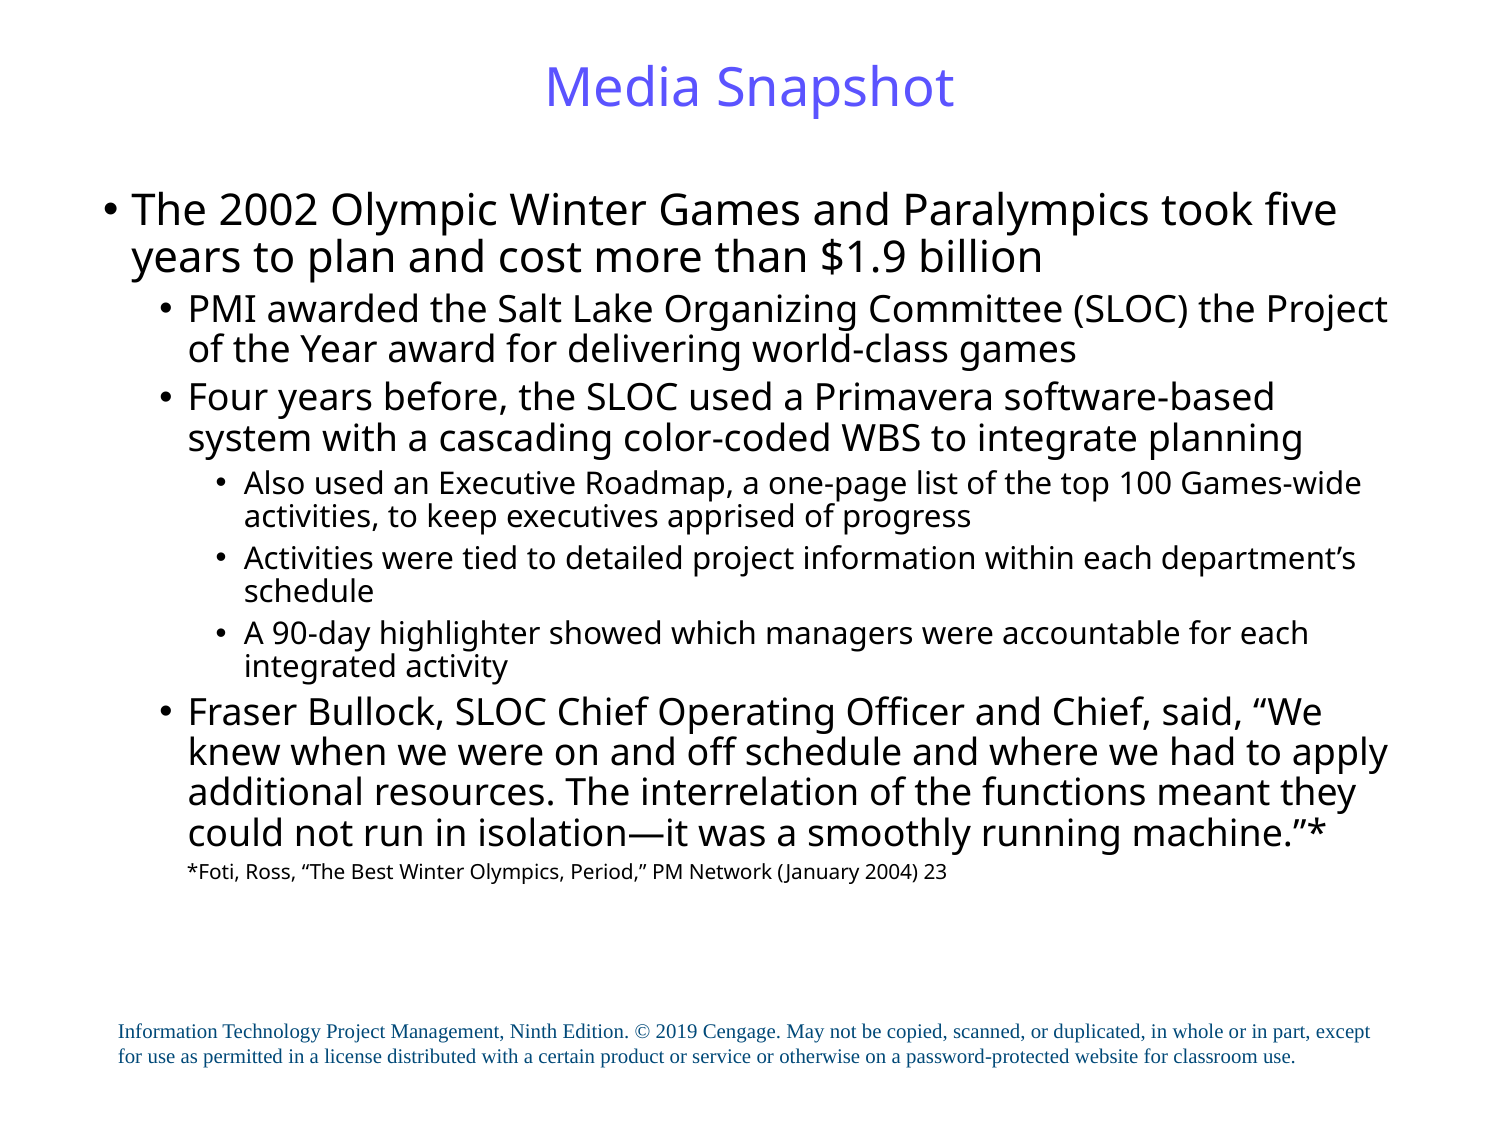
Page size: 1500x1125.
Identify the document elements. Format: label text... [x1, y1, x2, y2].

list The 2002 Olympic Winter Games and Paralympics took five years to plan and cost more than $1.9 billion PMI awarded the Salt Lake Organizing Committee (SLOC) the Project of the Year award for delivering world-class games Four years before, the SLOC used a Primavera software-based system with a cascading color-coded WBS to integrate planning Also used an Executive Roadmap, a one-page list of the top 100 Games-wide activities, to keep executives apprised of progress Activities were tied to detailed project information within each department’s schedule A 90-day highlighter showed which managers were accountable for each integrated activity Fraser Bullock, SLOC Chief Operating Officer and Chief, said, “We knew when we were on and off schedule and where we had to apply additional resources. The interrelation of the functions meant they could not run in isolation—it was a smoothly running machine.”* *Foti, Ross, “The Best Winter Olympics, Period,” PM Network (January 2004) 23 [103, 187, 1397, 1009]
footer Information Technology Project Management, Ninth Edition. © 2019 Cengage. May not be copied, scanned, or duplicated, in whole or in part, except for use as permitted in a license distributed with a certain product or service or otherwise on a password-protected website for classroom use. [103, 1009, 1397, 1070]
title Media Snapshot [103, 59, 1397, 187]
